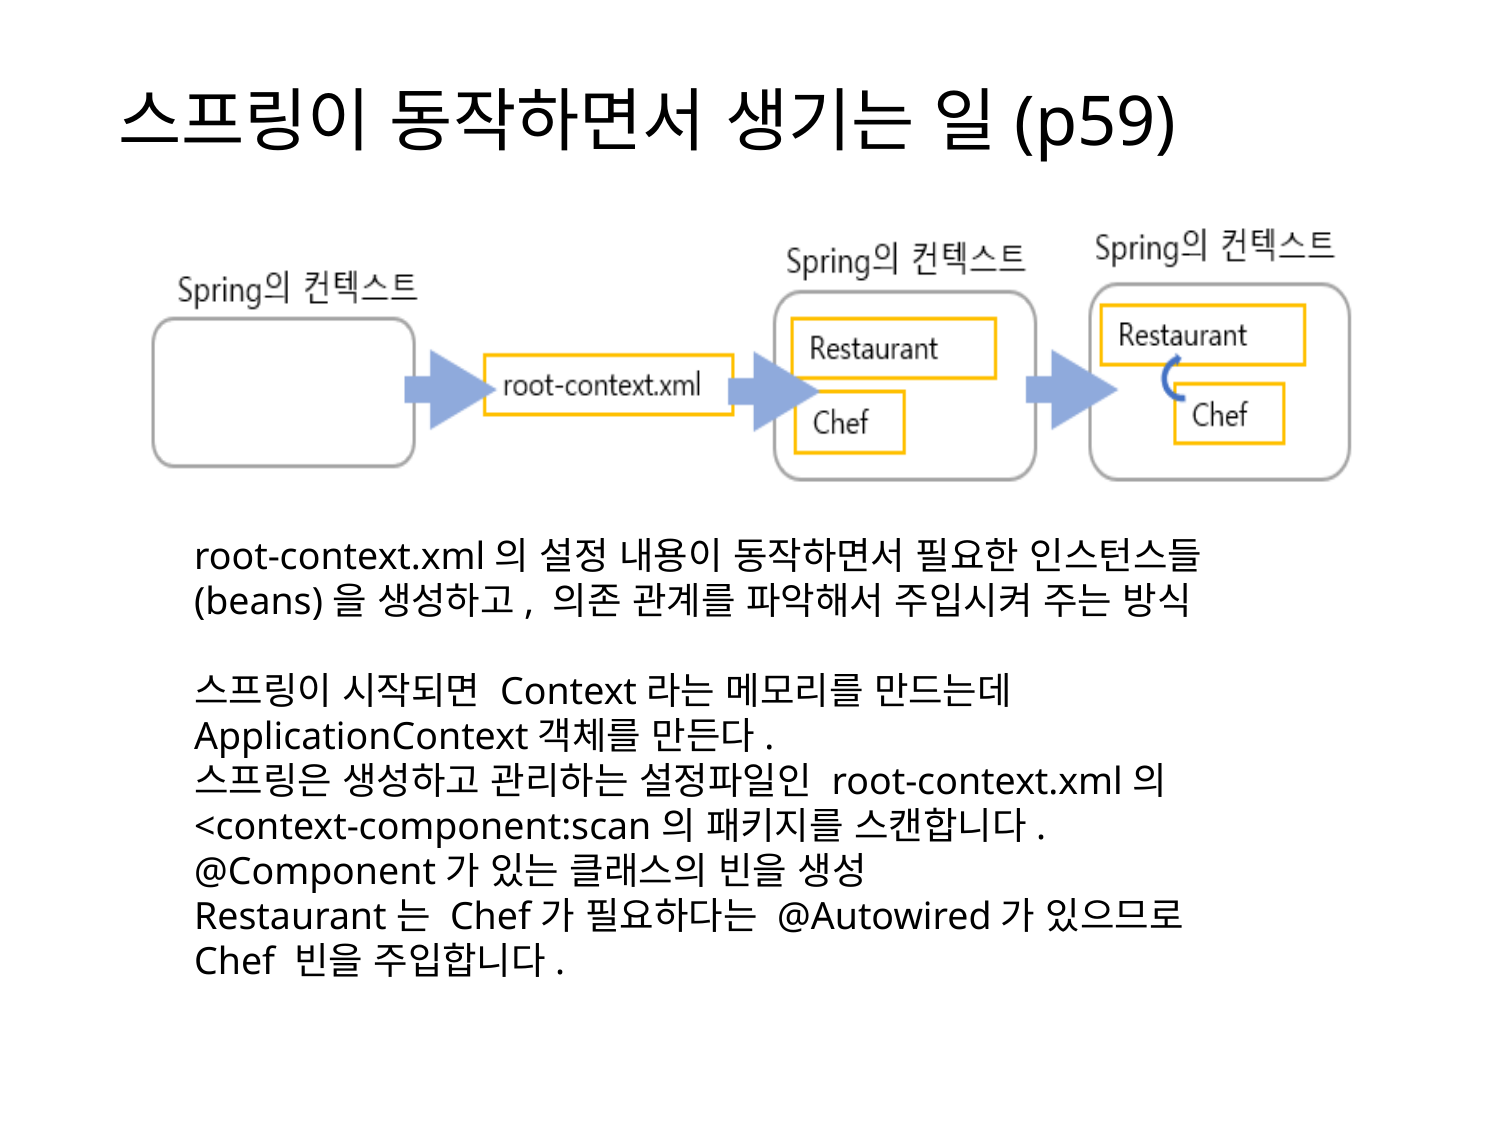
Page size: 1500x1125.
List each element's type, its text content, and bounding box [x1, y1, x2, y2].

title 스프링이 동작하면서 생기는 일(p59) [103, 59, 1397, 188]
picture [131, 208, 1369, 505]
text_box root-context.xml의 설정 내용이 동작하면서 필요한 인스턴스들(beans)을 생성하고, 의존 관계를 파악해서 주입시켜 주는 방식 스프링이 시작되면 Context라는 메모리를 만드는데 ApplicationContext객체를 만든다. 스프링은 생성하고 관리하는 설정파일인 root-context.xml의 <context-component:scan의 패키지를 스캔합니다. @Component가 있는 클래스의 빈을 생성 Restaurant는 Chef가 필요하다는 @Autowired가 있으므로 Chef 빈을 주입합니다. [179, 524, 1244, 990]
